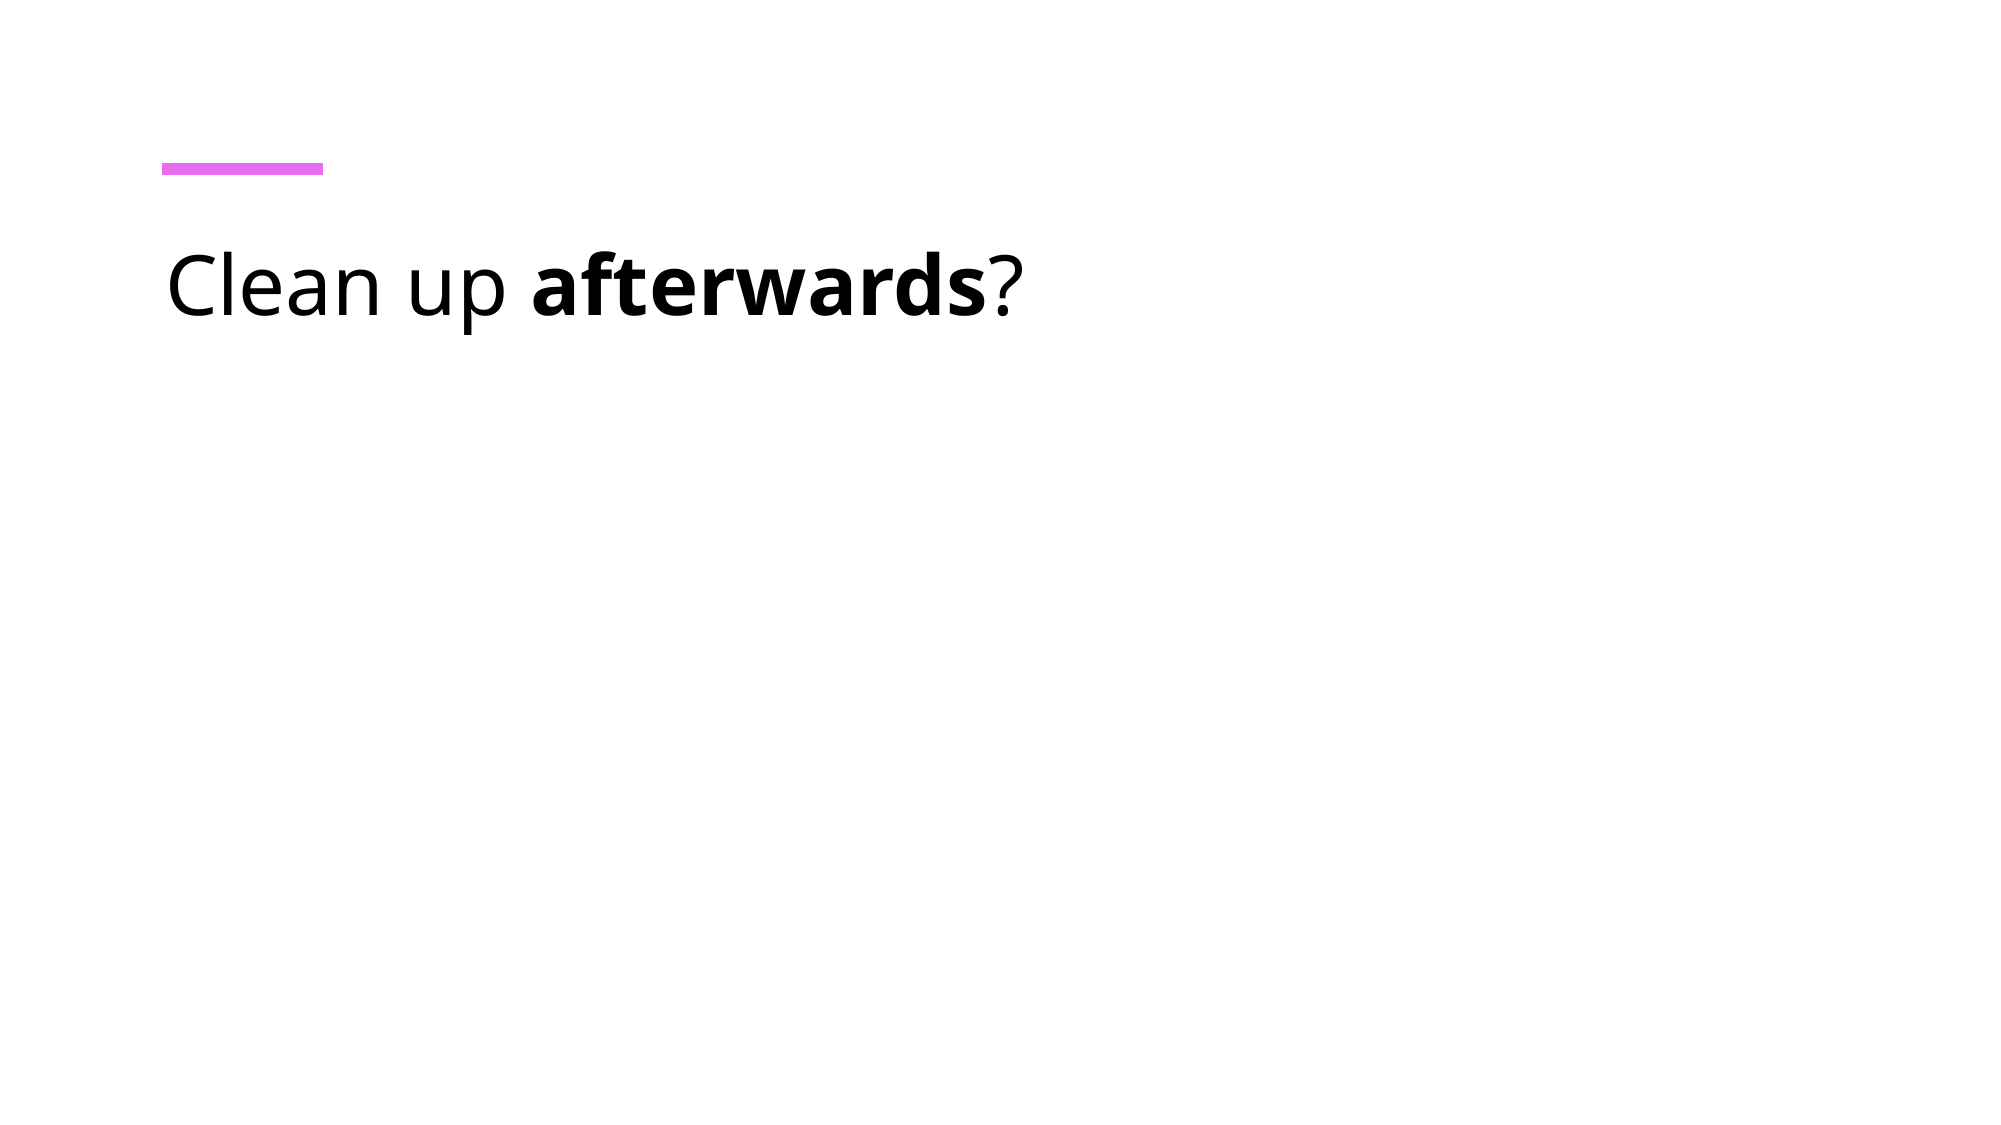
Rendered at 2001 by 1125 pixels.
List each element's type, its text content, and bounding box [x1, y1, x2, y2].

title Clean up afterwards? [150, 224, 1850, 441]
